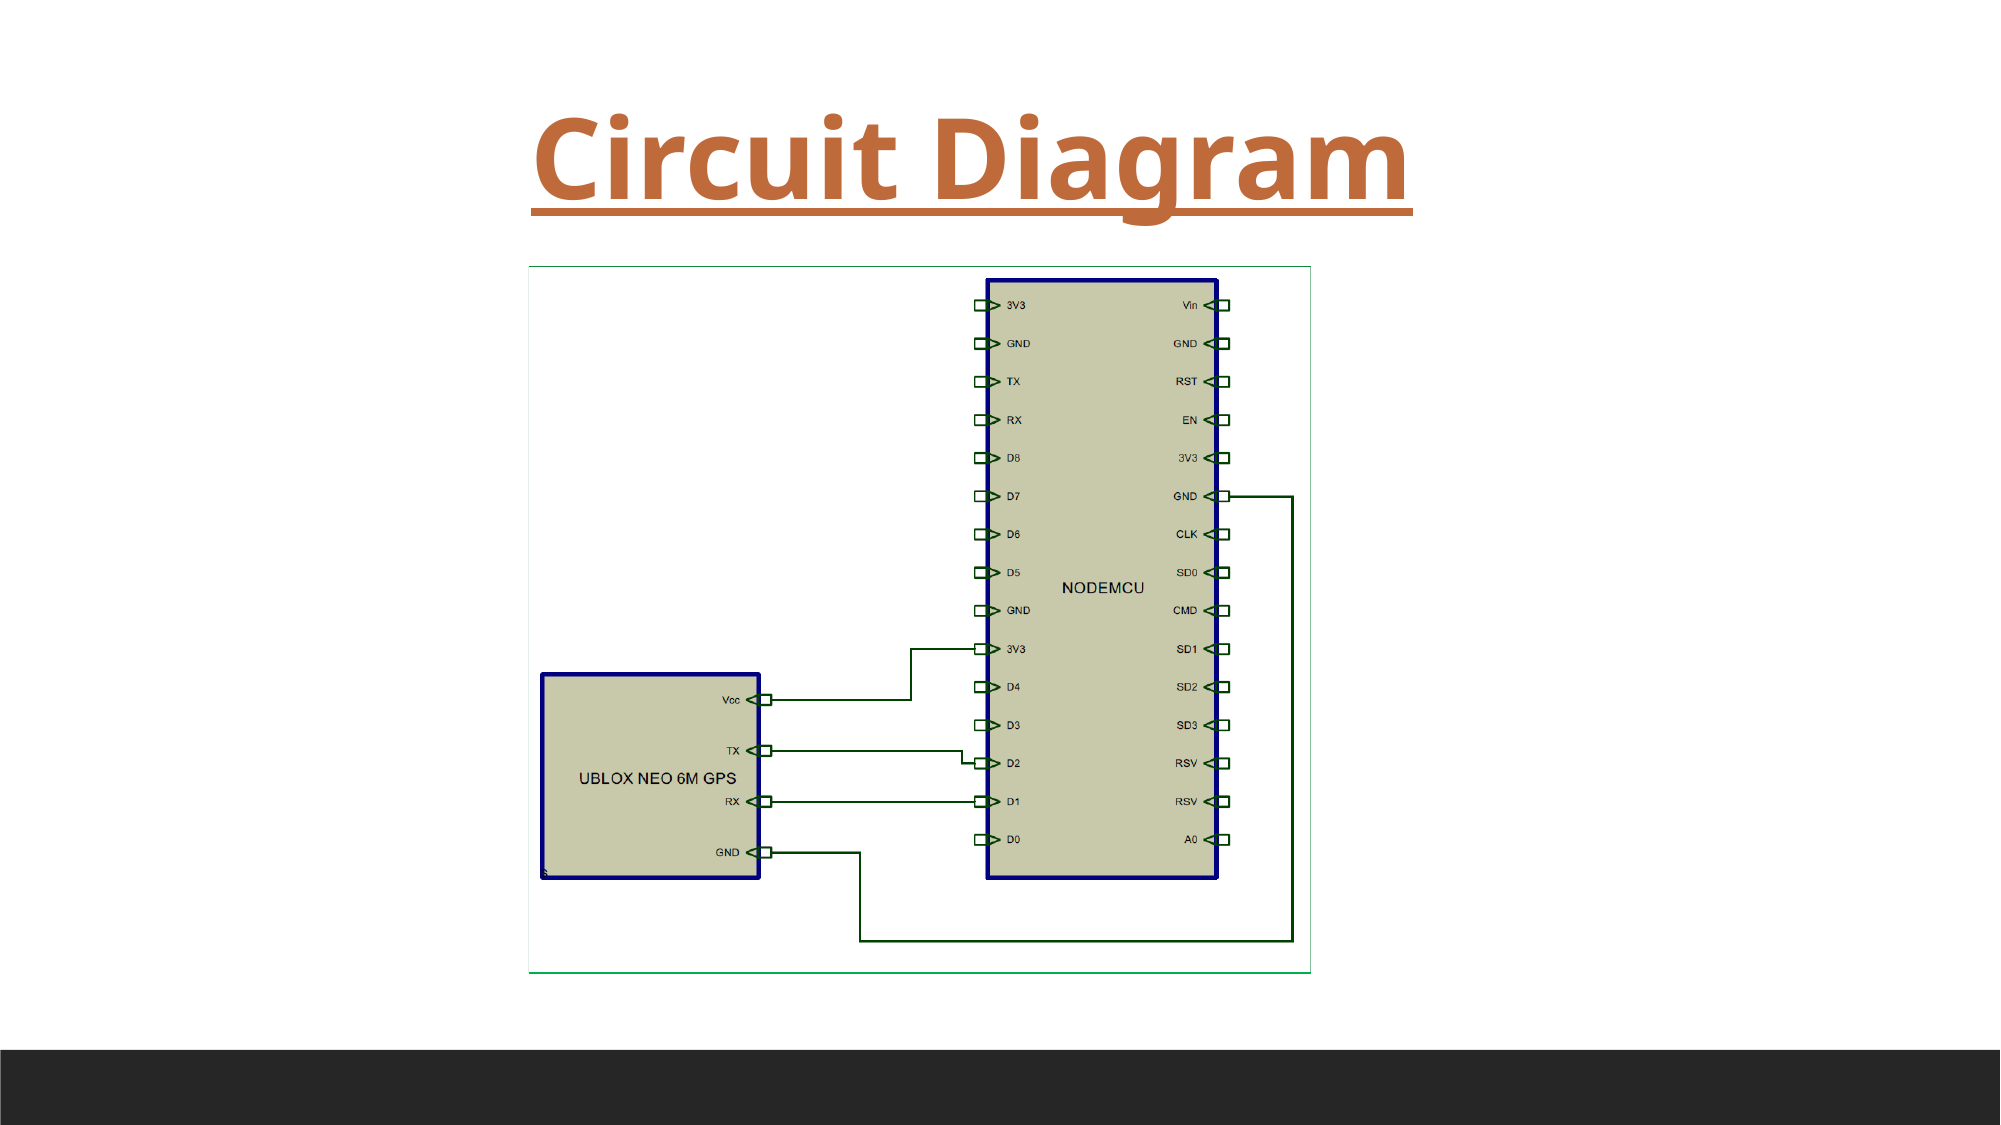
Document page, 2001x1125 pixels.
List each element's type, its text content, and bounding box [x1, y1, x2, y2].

picture [528, 265, 1312, 972]
text_box Circuit Diagram [472, 79, 1472, 230]
